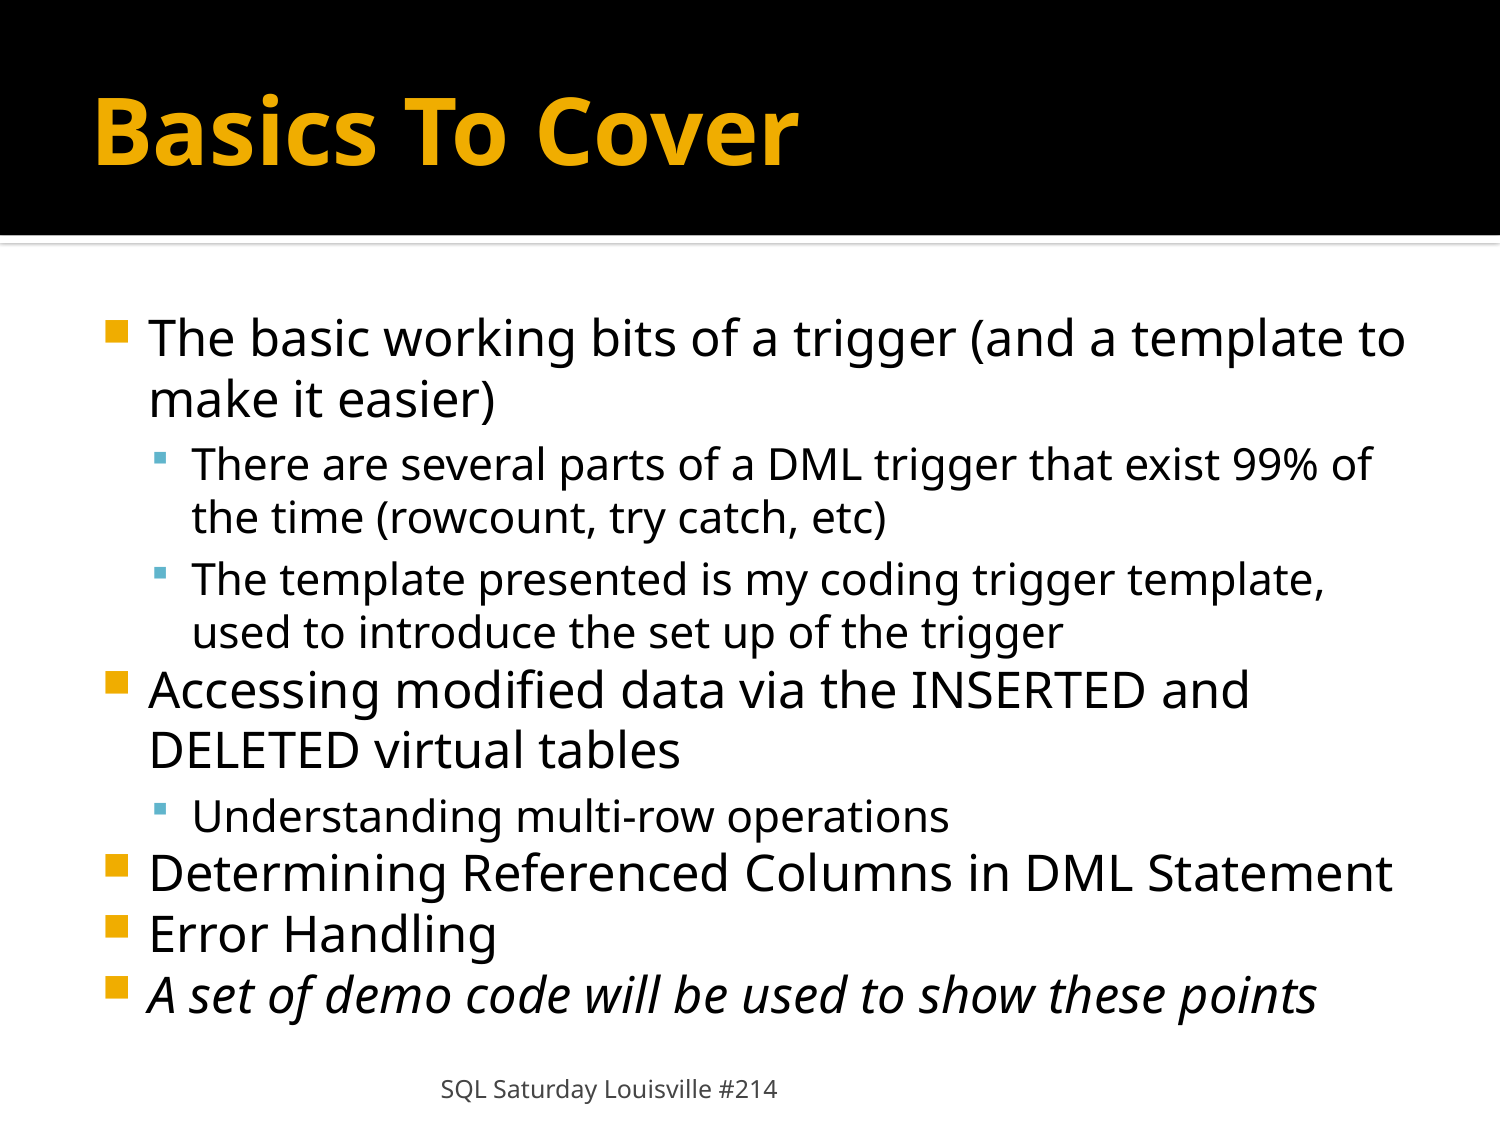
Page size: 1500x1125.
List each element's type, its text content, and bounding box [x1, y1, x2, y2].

title Basics To Cover [75, 25, 1425, 231]
footer SQL Saturday Louisville #214 [433, 1062, 1337, 1108]
list The basic working bits of a trigger (and a template to make it easier) There are several parts of a DML trigger that exist 99% of the time (rowcount, try catch, etc) The template presented is my coding trigger template, used to introduce the set up of the trigger Accessing modified data via the INSERTED and DELETED virtual tables Understanding multi-row operations Determining Referenced Columns in DML Statement Error Handling A set of demo code will be used to show these points [75, 291, 1425, 1050]
